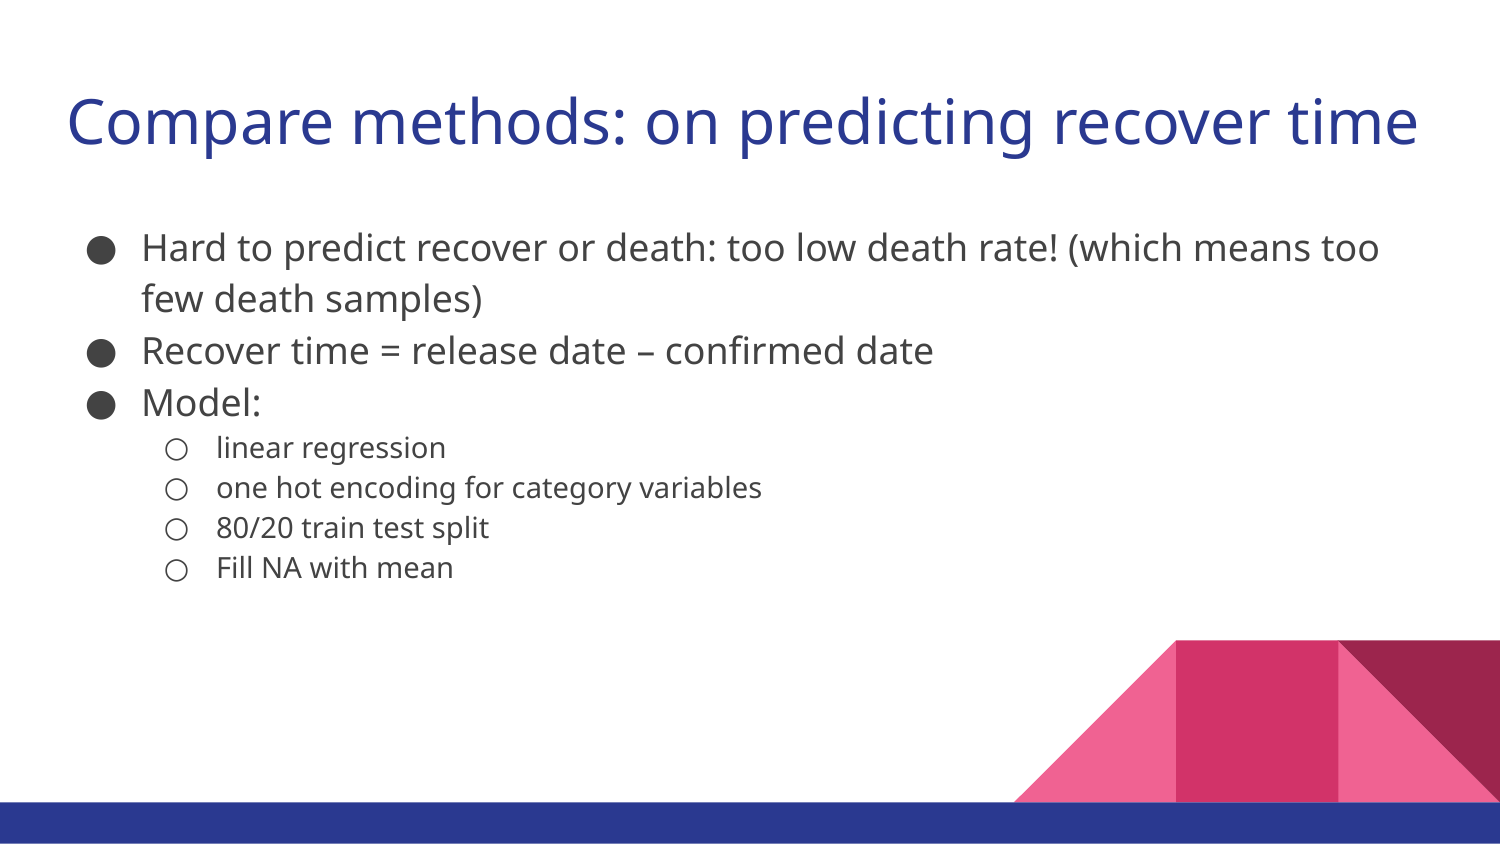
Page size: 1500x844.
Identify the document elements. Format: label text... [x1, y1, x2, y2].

list Hard to predict recover or death: too low death rate! (which means too few death samples) Recover time = release date – confirmed date Model: linear regression one hot encoding for category variables 80/20 train test split Fill NA with mean [51, 201, 1449, 750]
title Compare methods: on predicting recover time [51, 67, 1449, 167]
